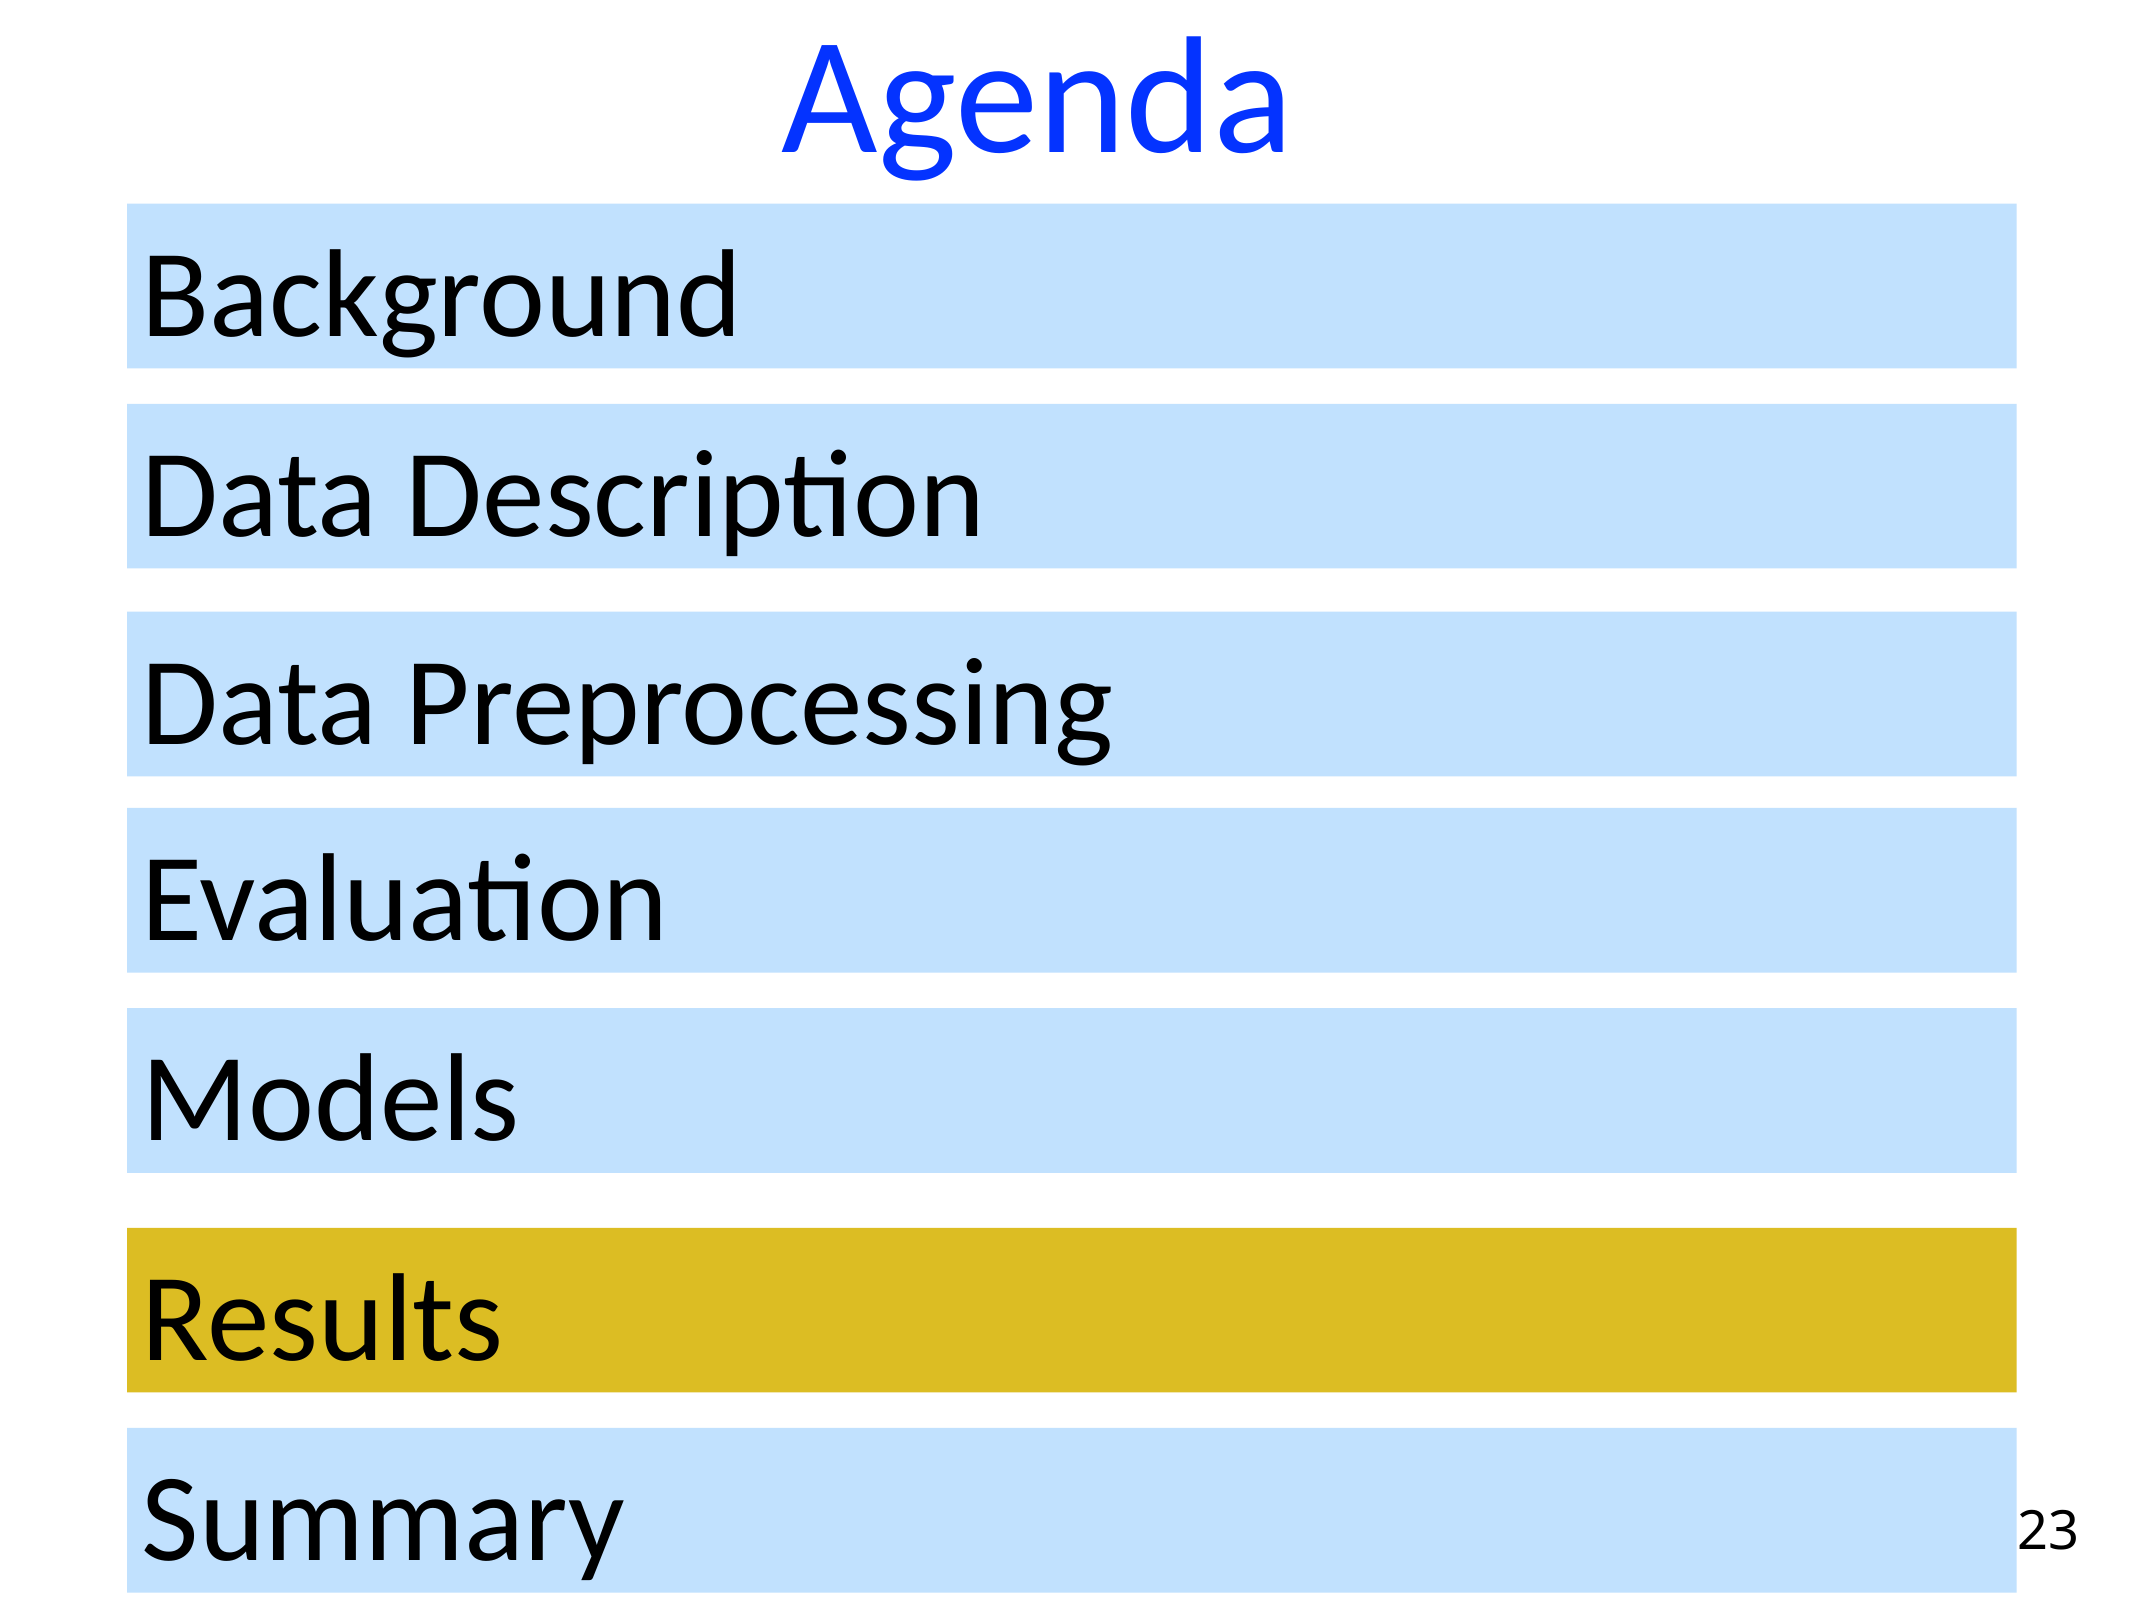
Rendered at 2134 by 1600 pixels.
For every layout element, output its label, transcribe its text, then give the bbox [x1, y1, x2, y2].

title Agenda [126, 0, 1949, 264]
text_box Models [127, 1008, 2017, 1173]
text_box Summary [127, 1427, 2017, 1593]
text_box Background [127, 203, 2017, 369]
slide_number 23 [2017, 1494, 2081, 1561]
text_box Data Preprocessing [127, 611, 2017, 777]
text_box Evaluation [127, 807, 2017, 973]
text_box Results [127, 1227, 2017, 1393]
text_box Data Description [127, 403, 2017, 569]
